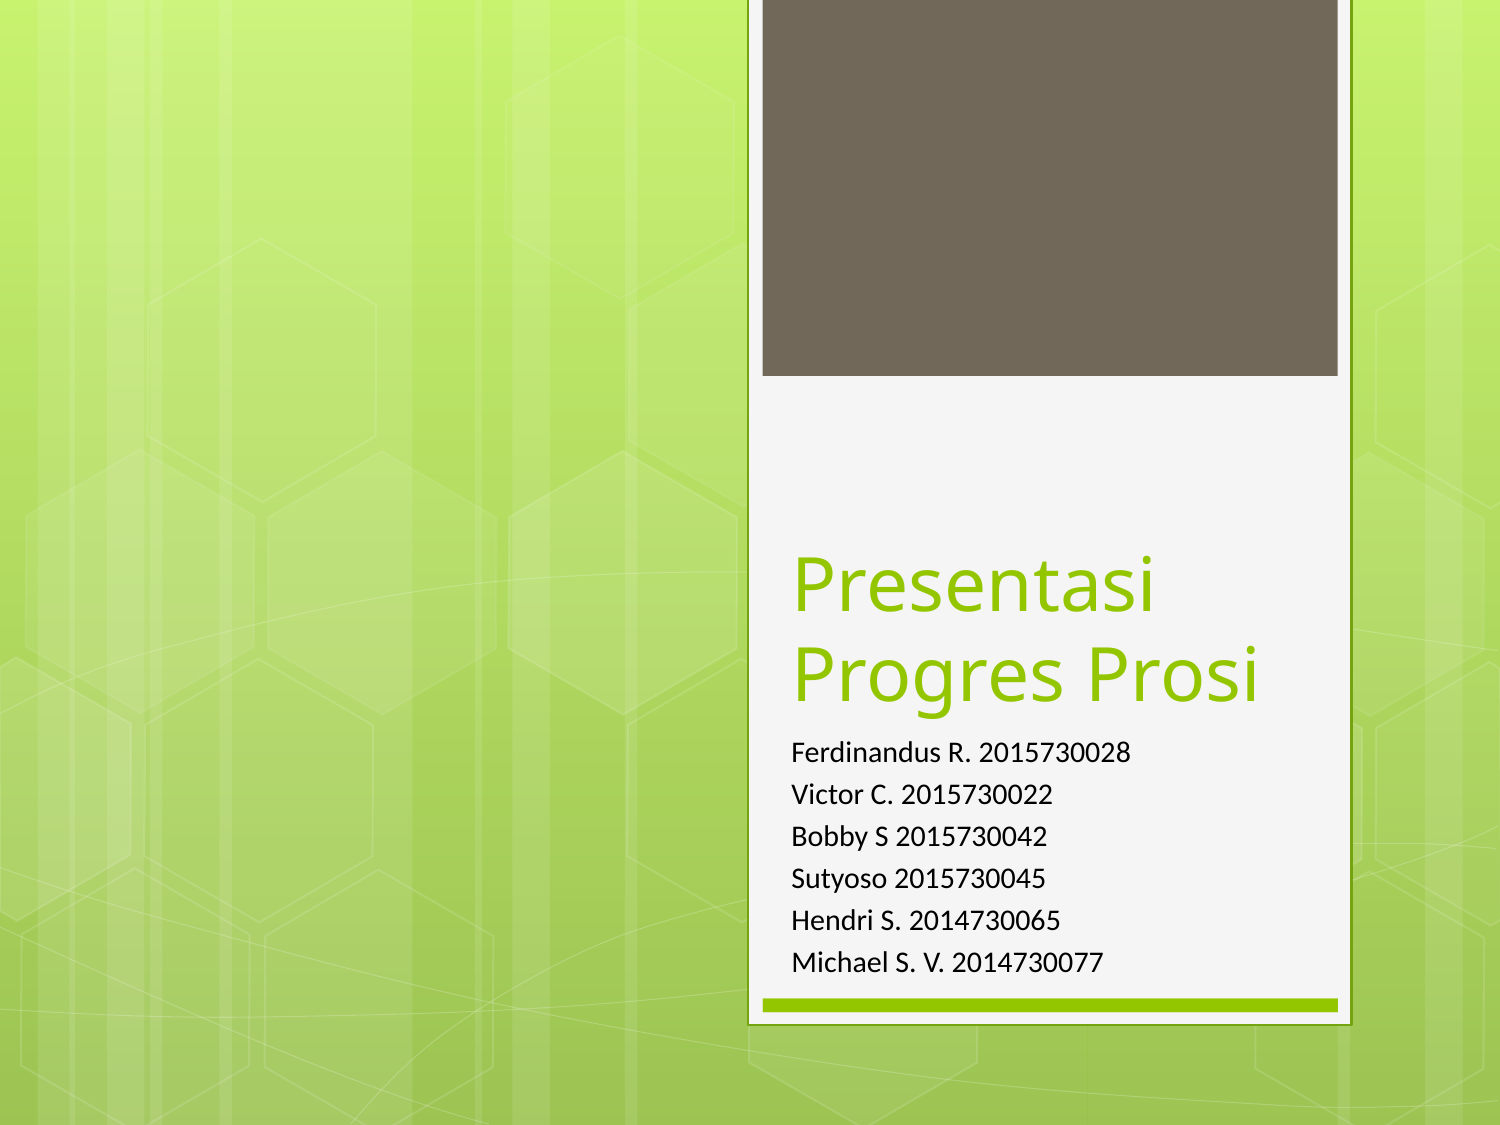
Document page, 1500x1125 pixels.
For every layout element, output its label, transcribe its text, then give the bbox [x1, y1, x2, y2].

subtitle Ferdinandus R. 2015730028 Victor C. 2015730022 Bobby S 2015730042 Sutyoso 2015730045 Hendri S. 2014730065 Michael S. V. 2014730077 [776, 725, 1320, 988]
title Presentasi Progres Prosi [776, 444, 1320, 724]
